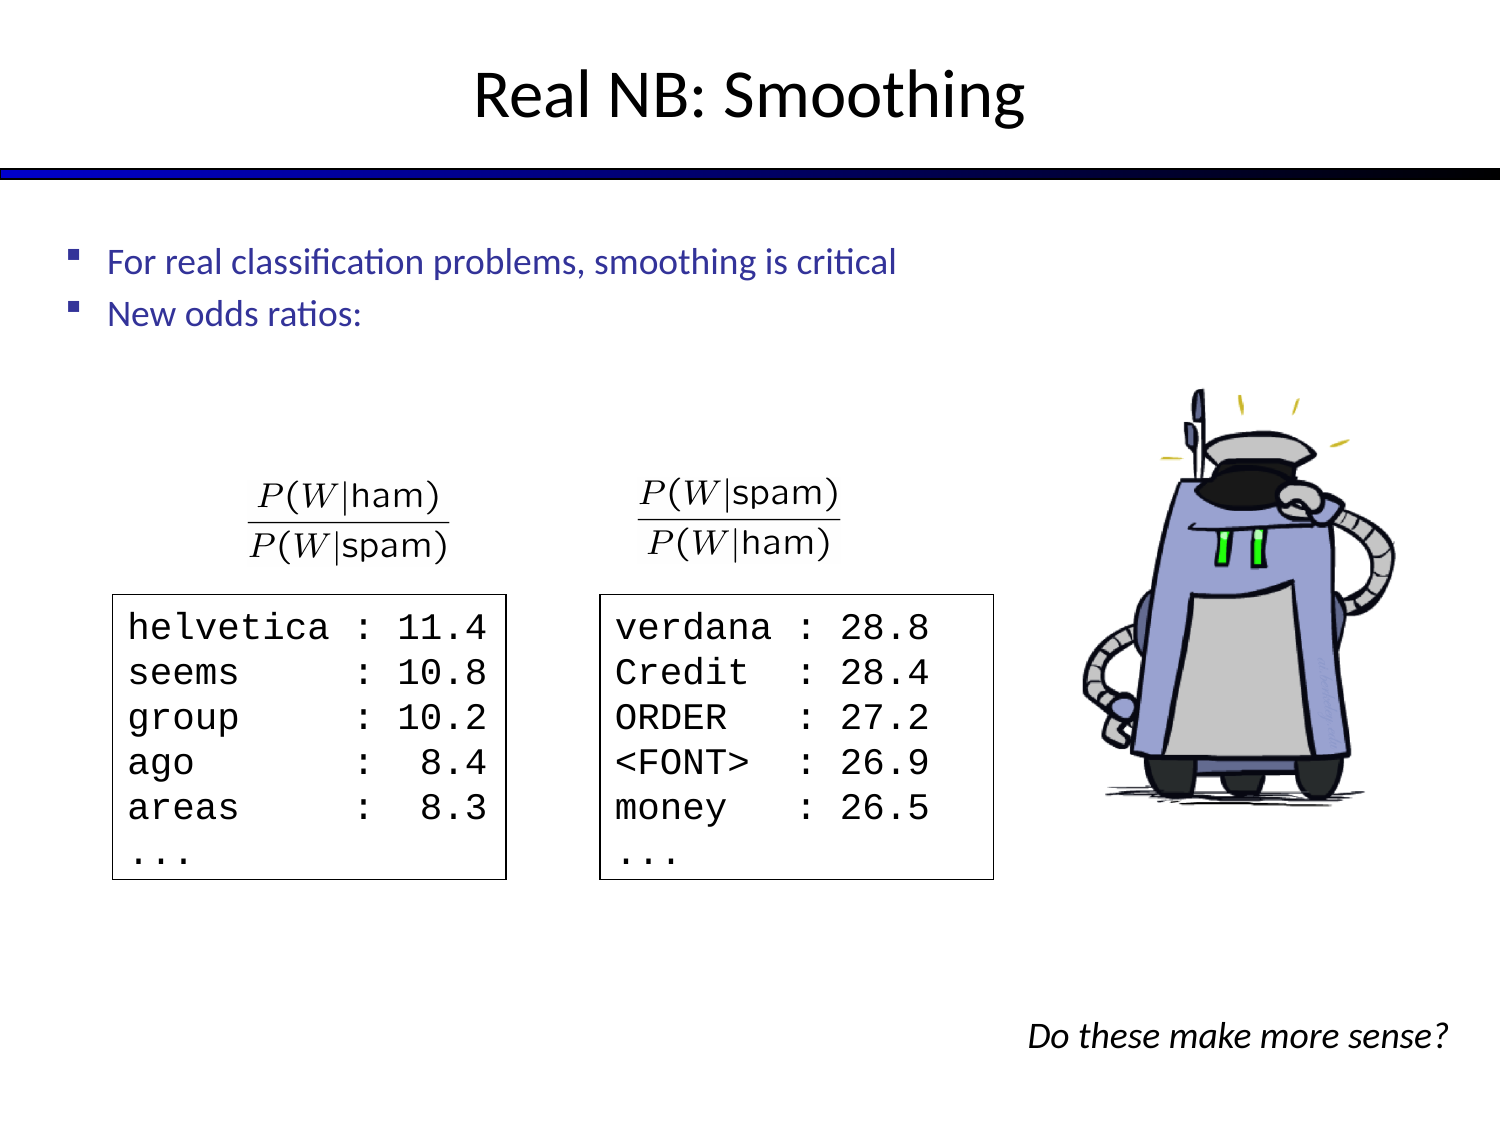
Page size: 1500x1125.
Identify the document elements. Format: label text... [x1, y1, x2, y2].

list For real classification problems, smoothing is critical New odds ratios: [49, 228, 1451, 1006]
title Real NB: Smoothing [0, 0, 1500, 184]
text_box Do these make more sense? [1012, 1004, 1500, 1064]
text_box helvetica : 11.4 seems : 10.8 group : 10.2 ago : 8.4 areas : 8.3 ... [112, 594, 507, 880]
text_box verdana : 28.8 Credit : 28.4 ORDER : 27.2 <FONT> : 26.9 money : 26.5 ... [599, 594, 994, 880]
picture [637, 477, 841, 564]
picture [246, 480, 451, 567]
picture [1026, 299, 1440, 875]
